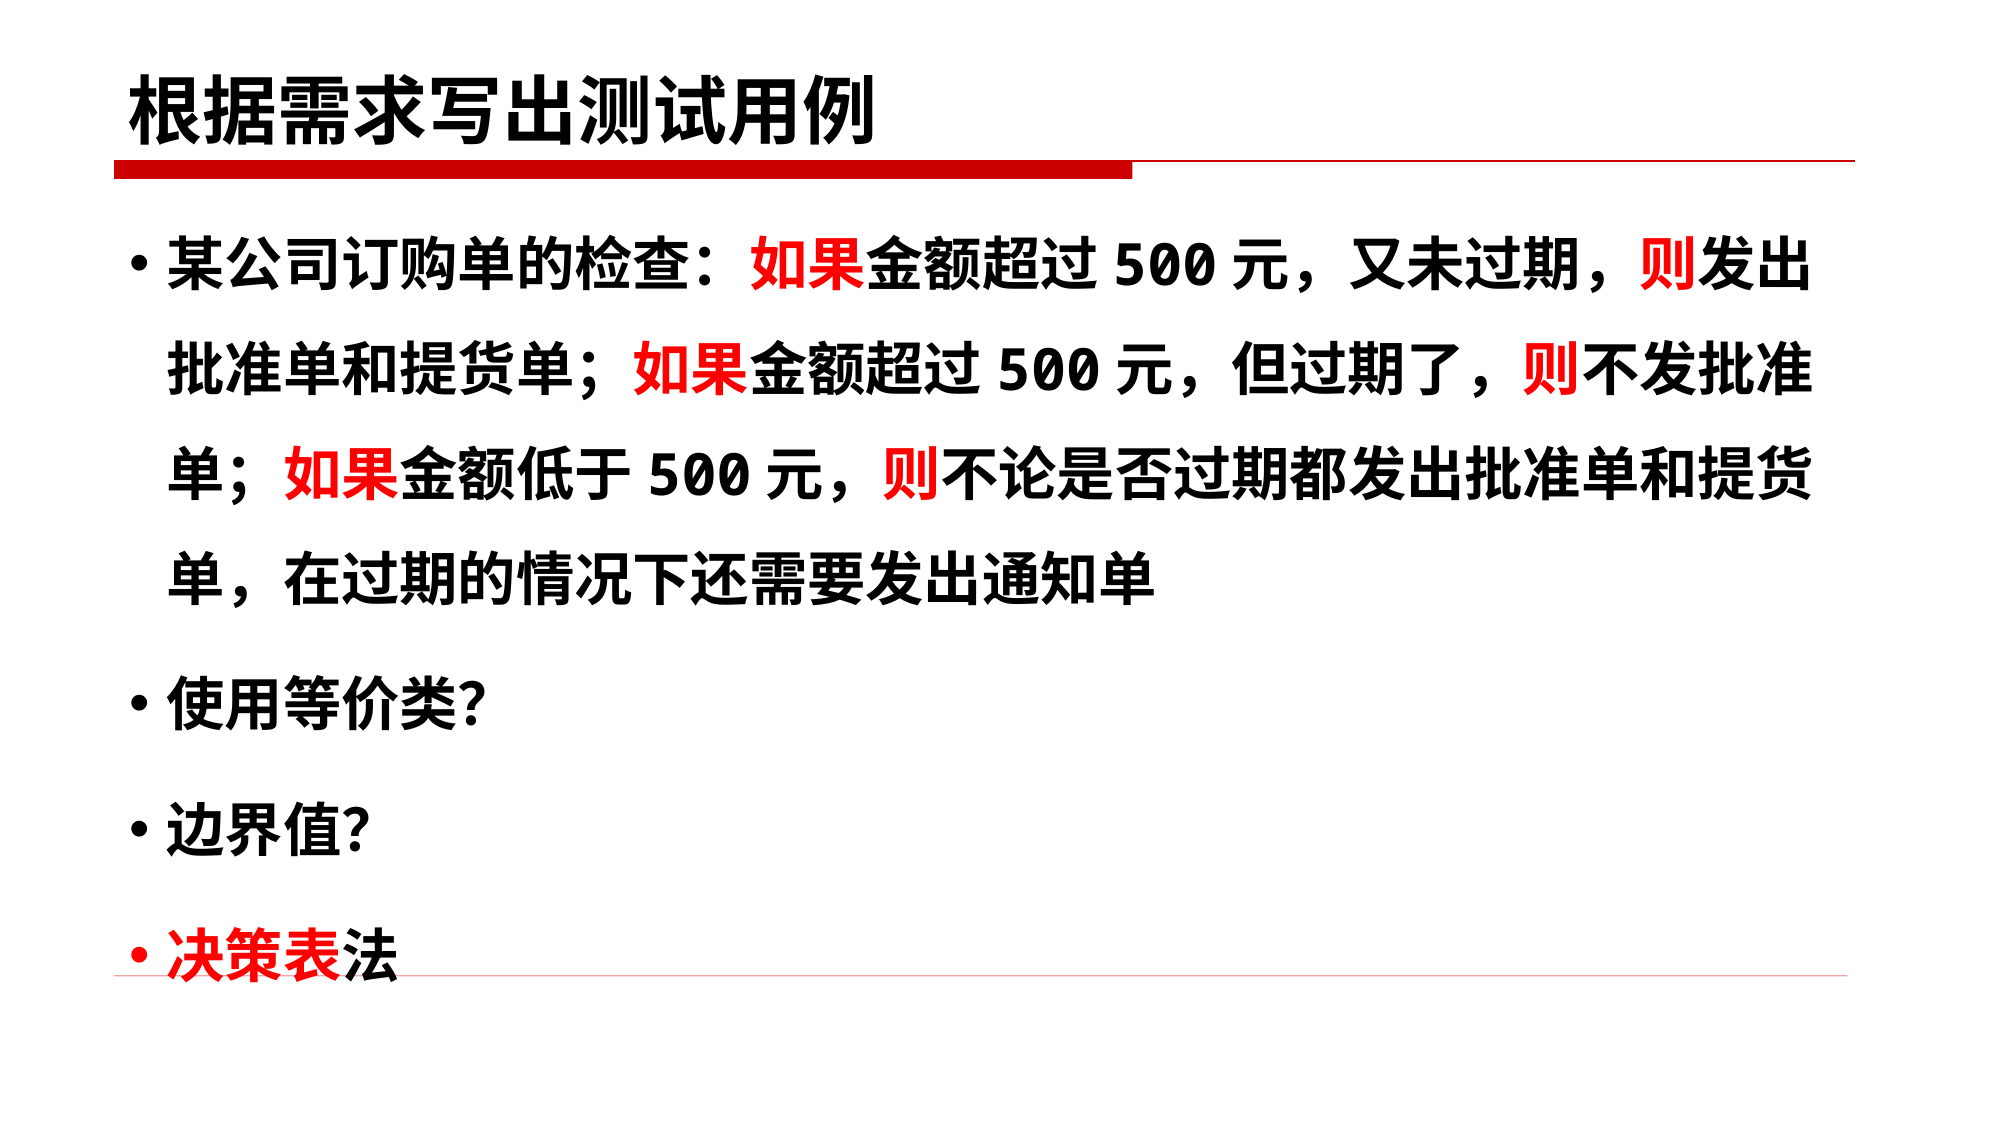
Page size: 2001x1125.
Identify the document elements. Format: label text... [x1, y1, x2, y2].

list 某公司订购单的检查：如果金额超过500元，又未过期，则发出批准单和提货单；如果金额超过500元，但过期了，则不发批准单；如果金额低于500元，则不论是否过期都发出批准单和提货单，在过期的情况下还需要发出通知单 使用等价类？ 边界值？ 决策表法 [114, 184, 1865, 885]
title 根据需求写出测试用例 [112, 42, 1863, 161]
